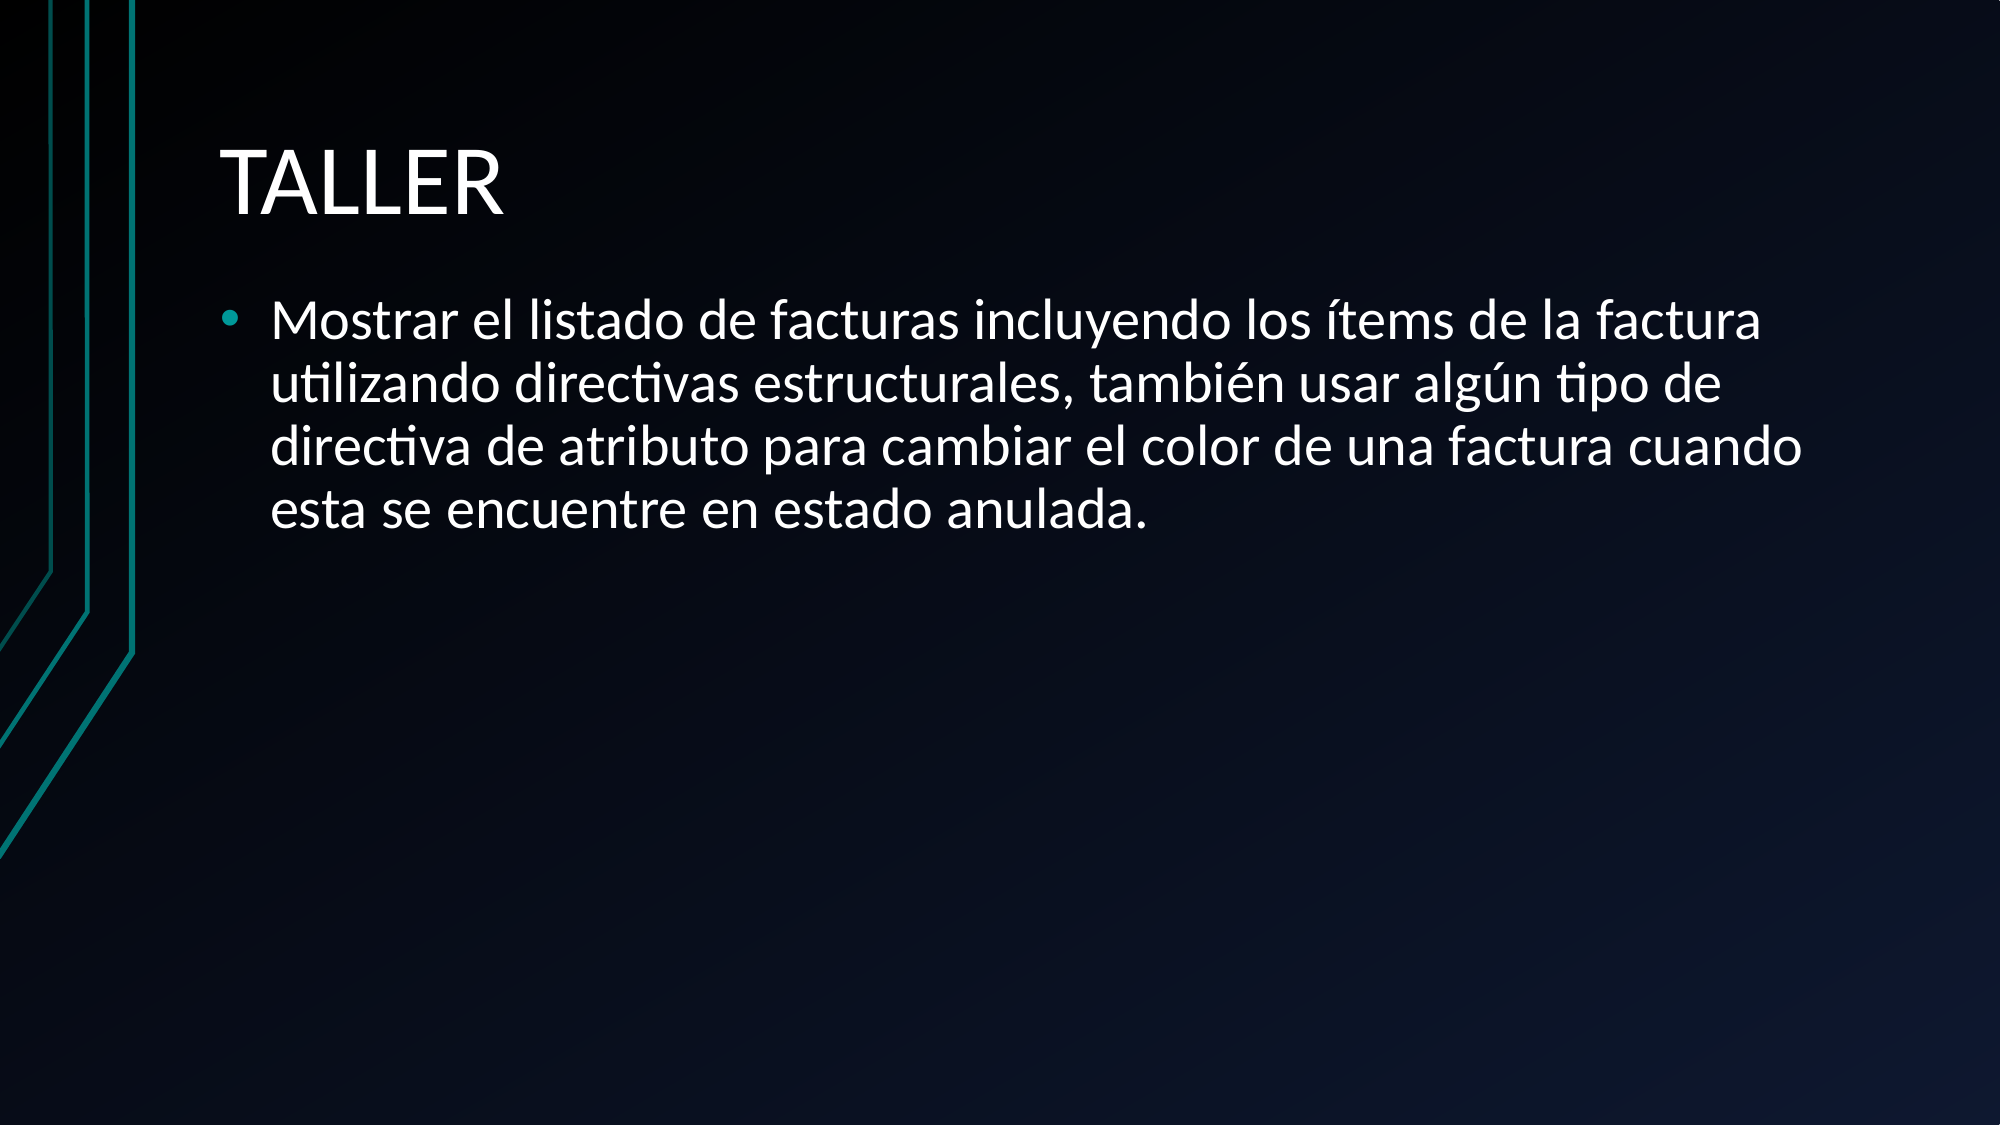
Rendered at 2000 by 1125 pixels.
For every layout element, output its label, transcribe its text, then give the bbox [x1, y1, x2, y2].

title TALLER [199, 45, 1900, 246]
list Mostrar el listado de facturas incluyendo los ítems de la factura utilizando directivas estructurales, también usar algún tipo de directiva de atributo para cambiar el color de una factura cuando esta se encuentre en estado anulada. [199, 279, 1900, 1012]
